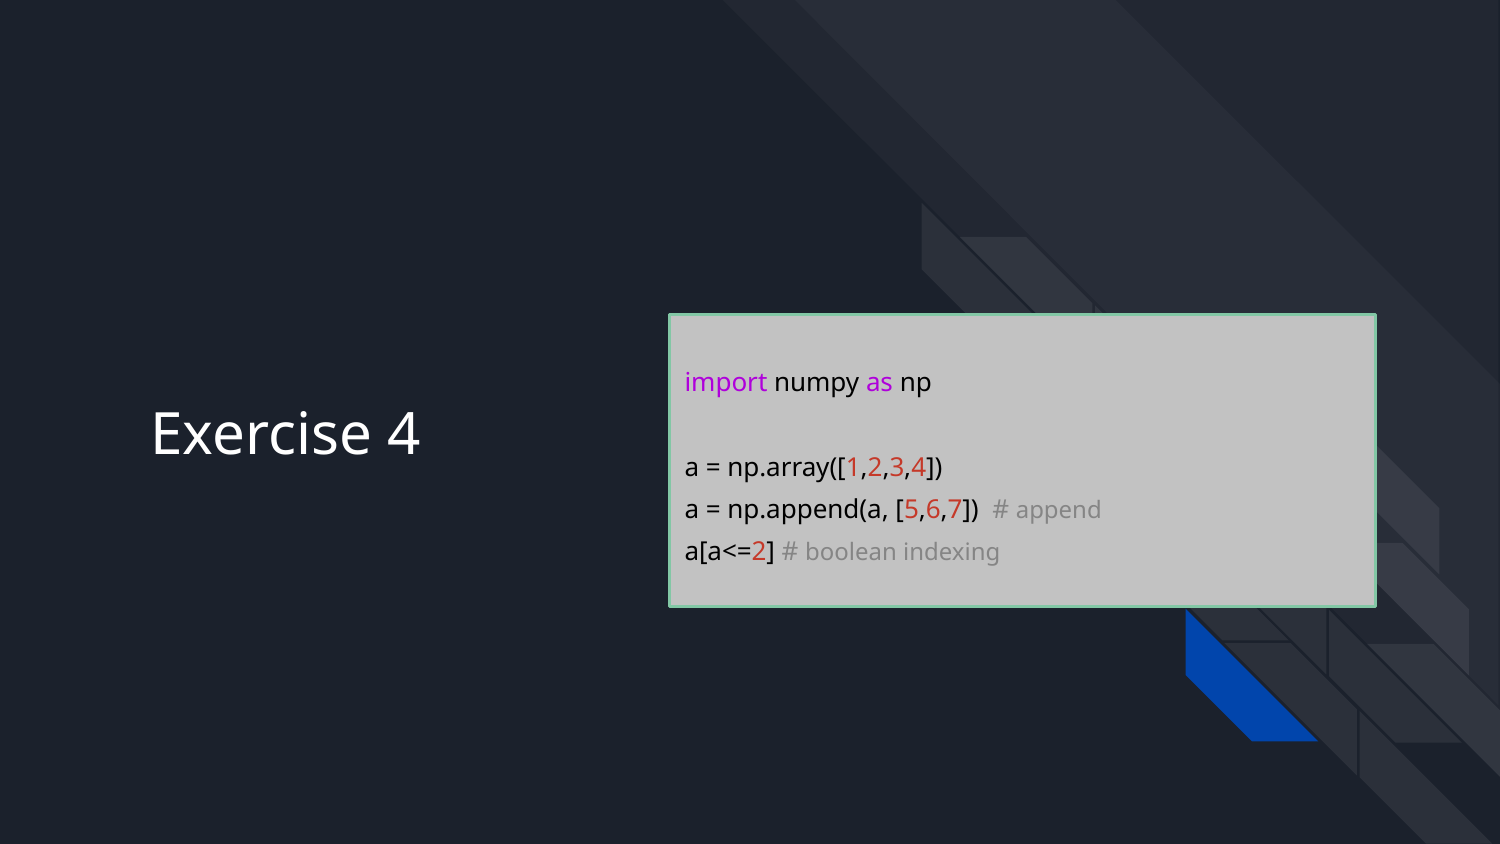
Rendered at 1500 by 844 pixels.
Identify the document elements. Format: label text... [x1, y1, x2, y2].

title Exercise 4 [135, 336, 669, 526]
text_box import numpy as np a = np.array([1,2,3,4]) a = np.append(a, [5,6,7]) # append a[a<=2] # boolean indexing [669, 314, 1376, 607]
